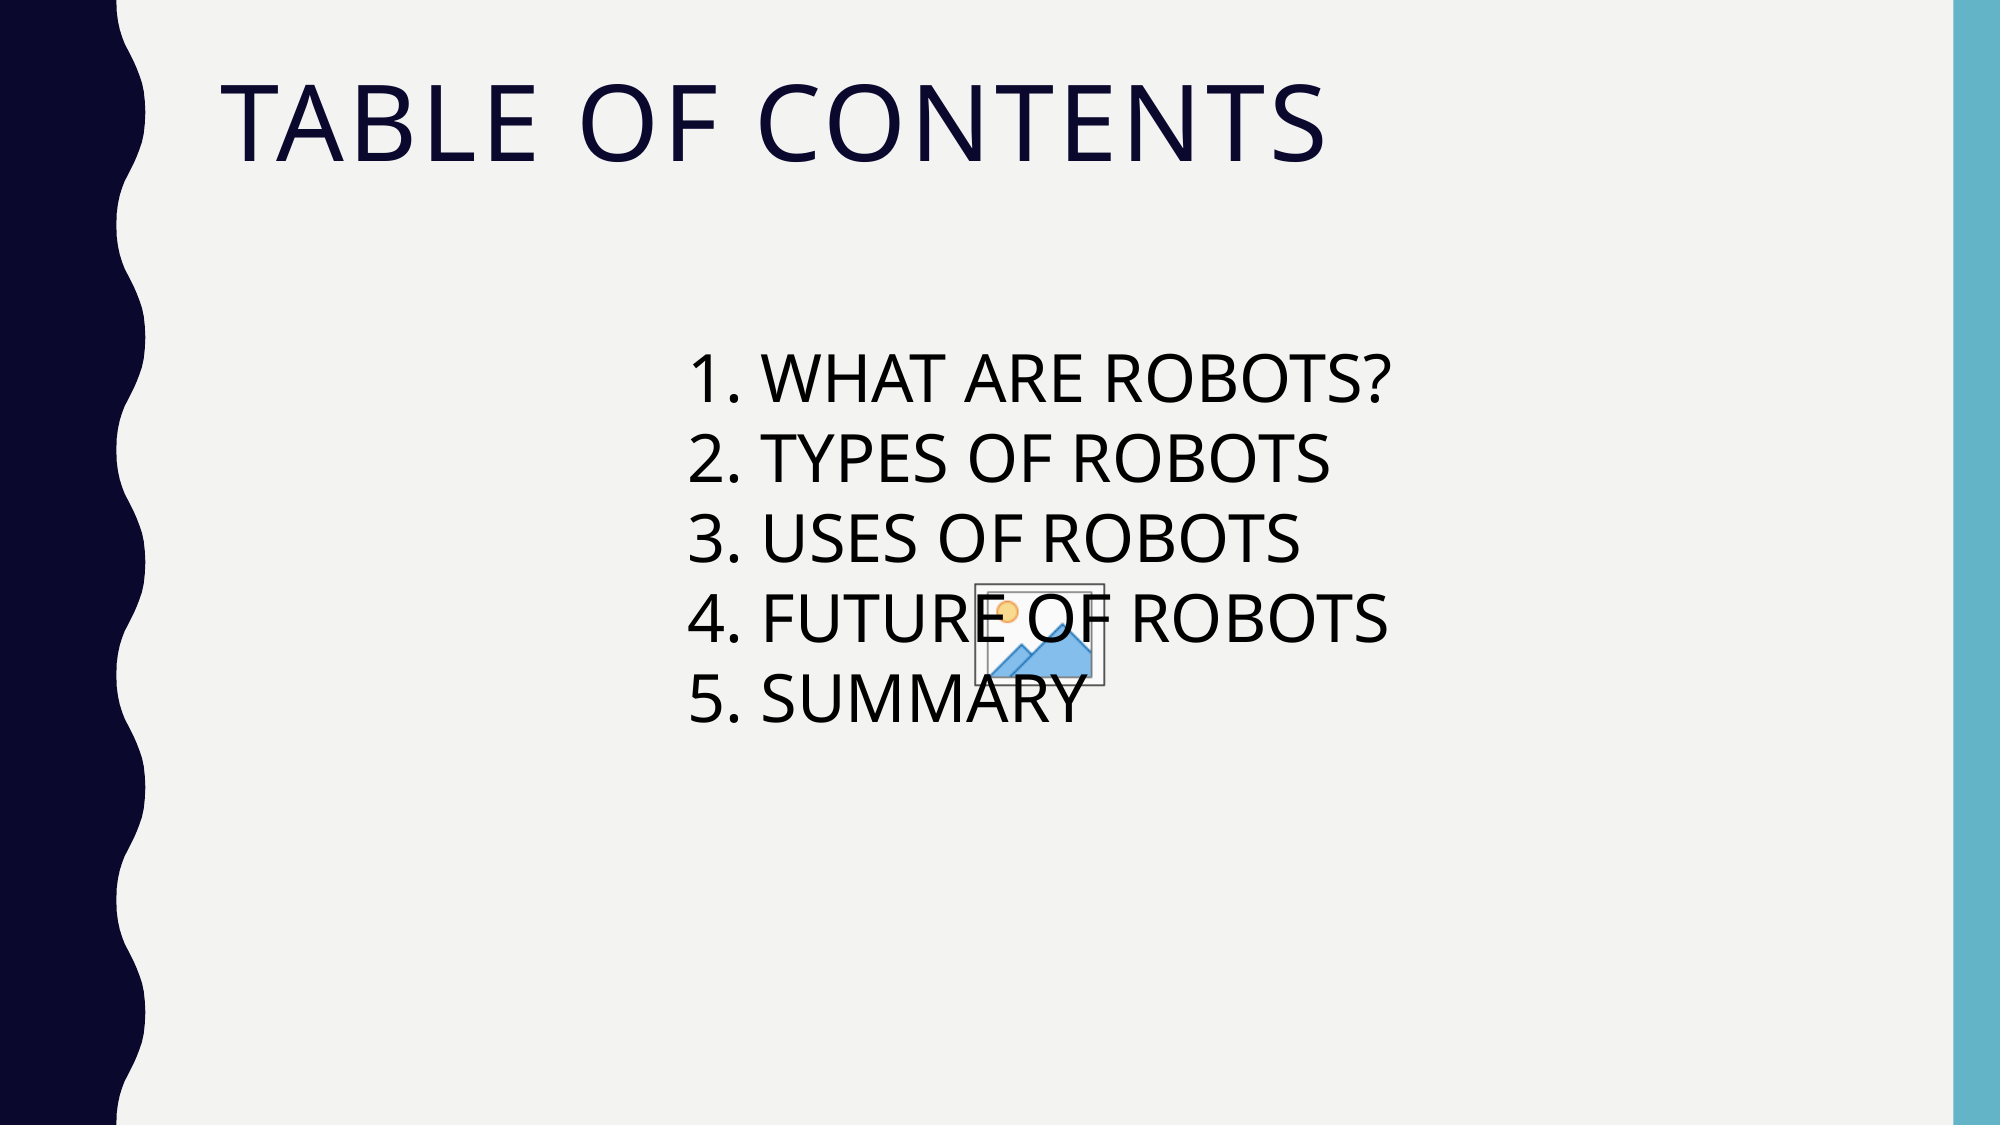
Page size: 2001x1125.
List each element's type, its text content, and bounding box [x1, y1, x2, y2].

picture [205, 248, 1875, 1023]
title Table Of Contents [205, 62, 1875, 248]
